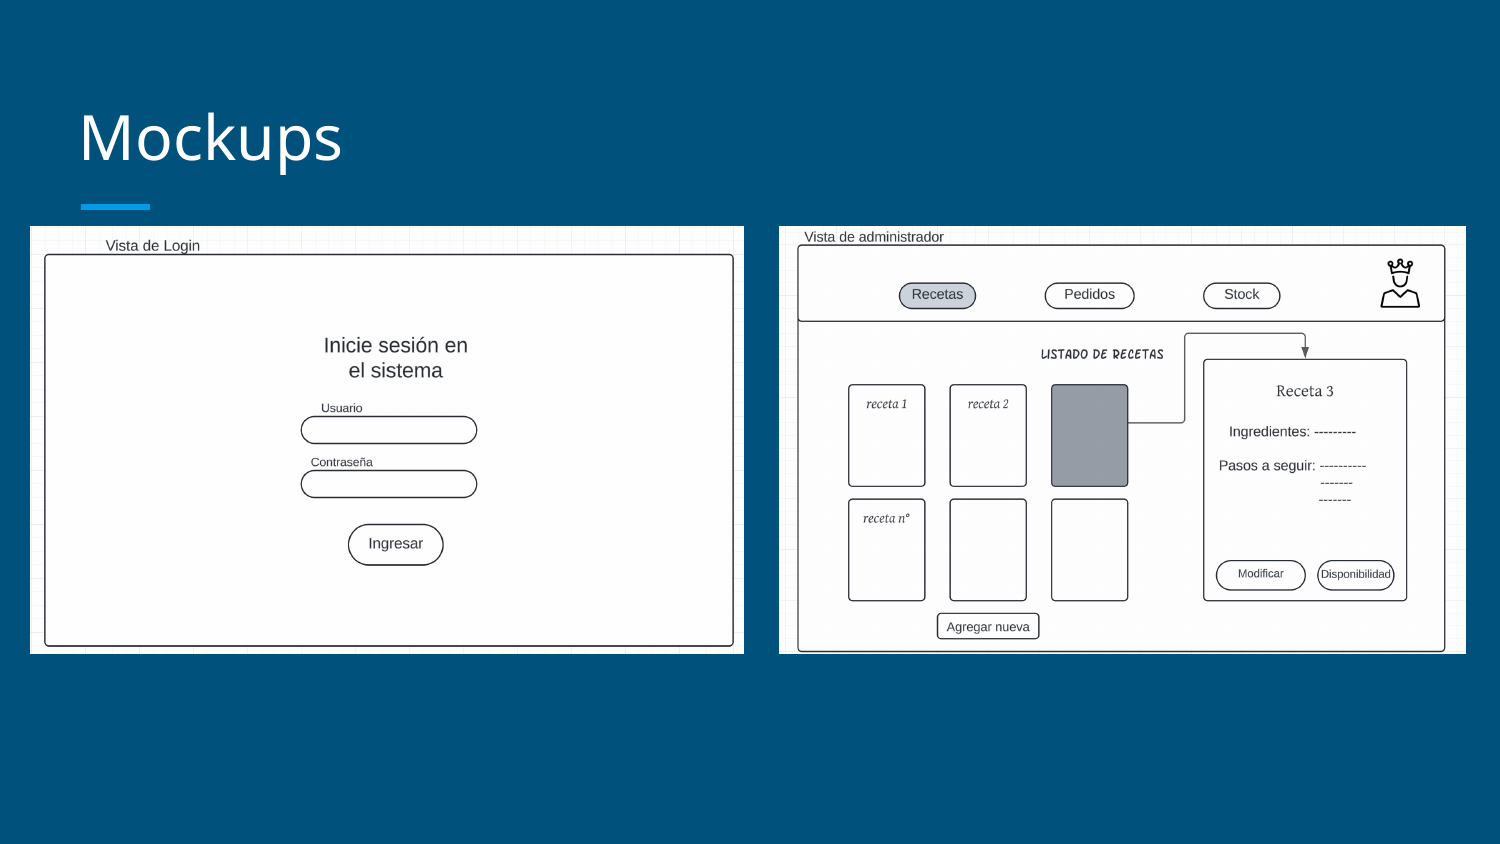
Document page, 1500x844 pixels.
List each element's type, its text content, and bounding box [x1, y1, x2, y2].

picture [31, 227, 743, 653]
picture [780, 227, 1465, 653]
title Mockups [63, 75, 1437, 188]
